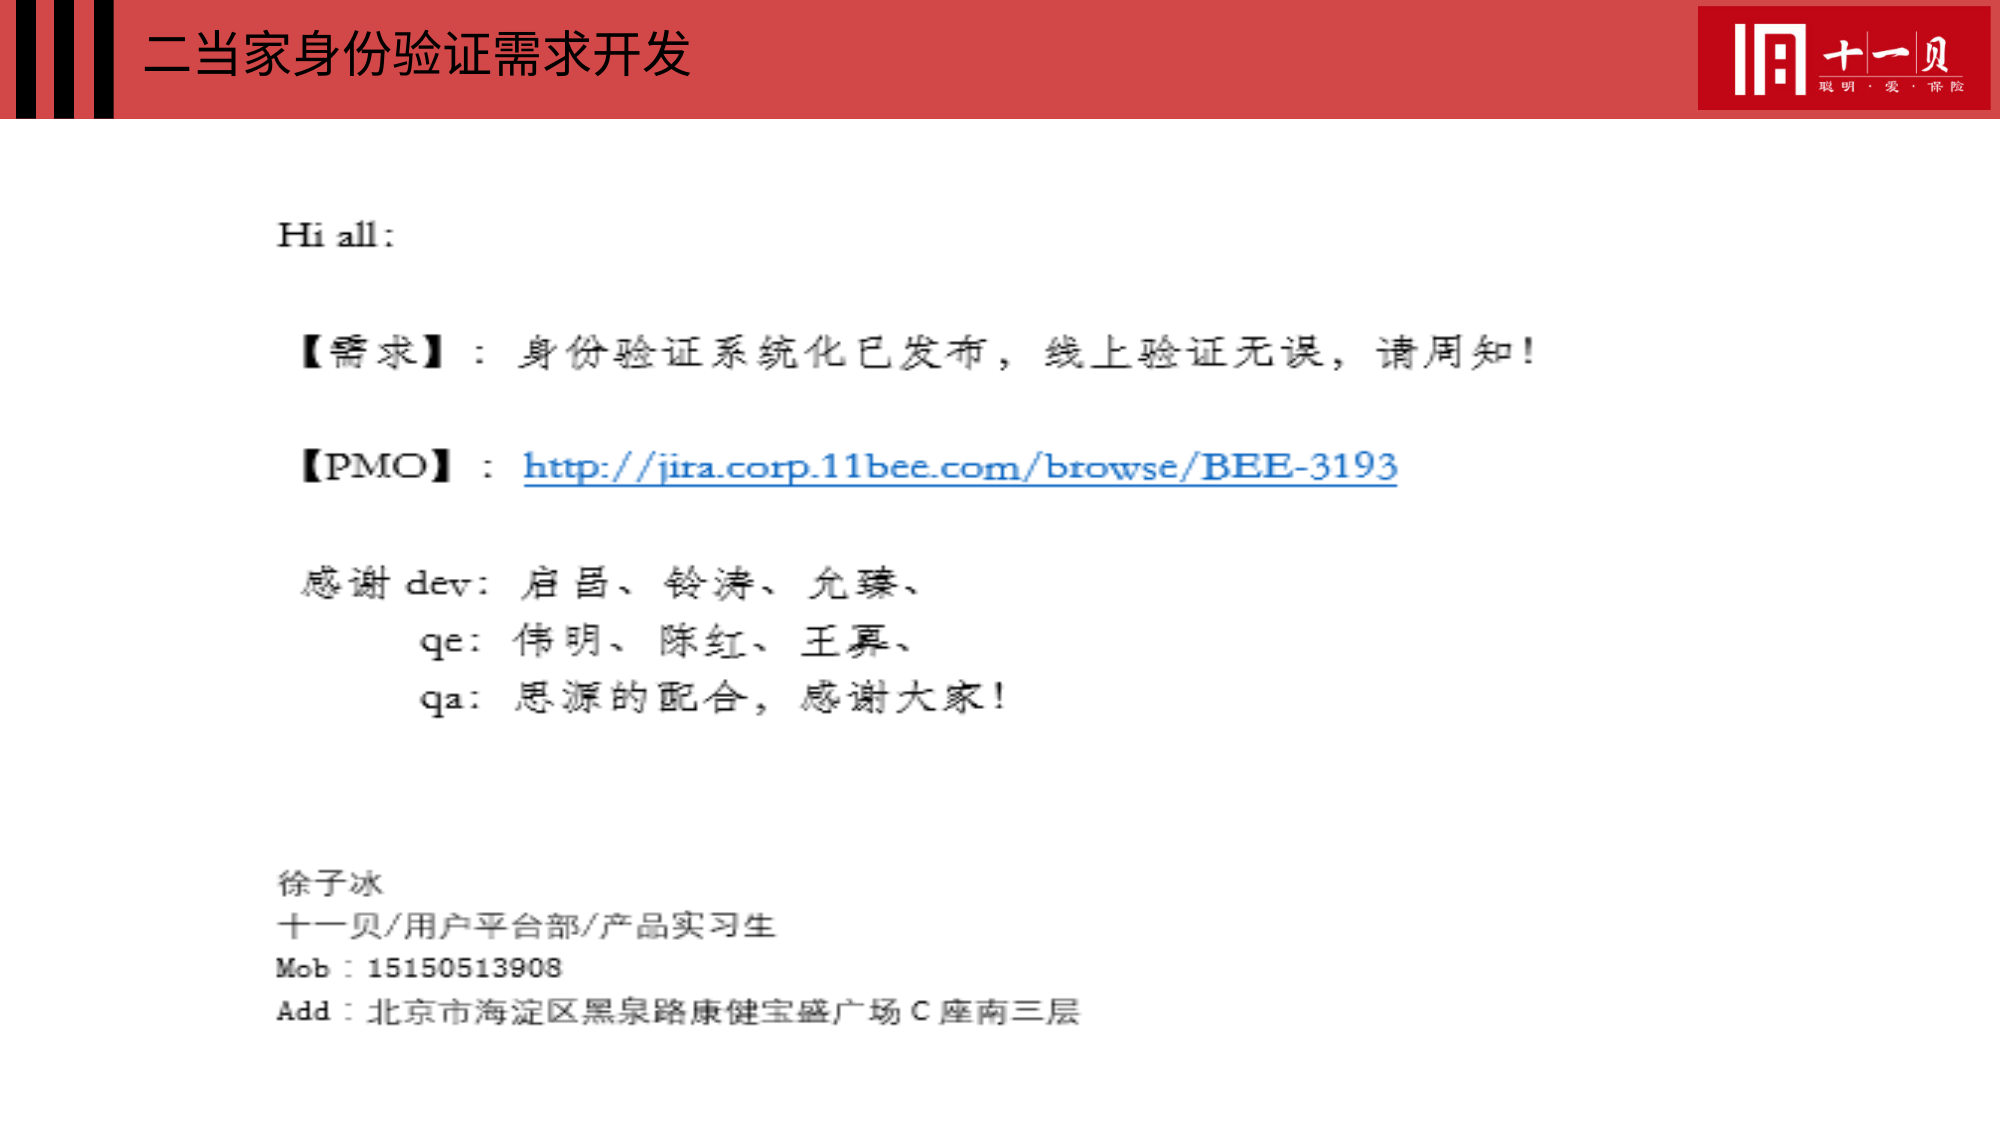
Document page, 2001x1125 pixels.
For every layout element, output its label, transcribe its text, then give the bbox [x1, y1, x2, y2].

picture [1698, 6, 1991, 110]
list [257, 183, 1729, 1054]
title 二当家身份验证需求开发 [127, 1, 1668, 111]
